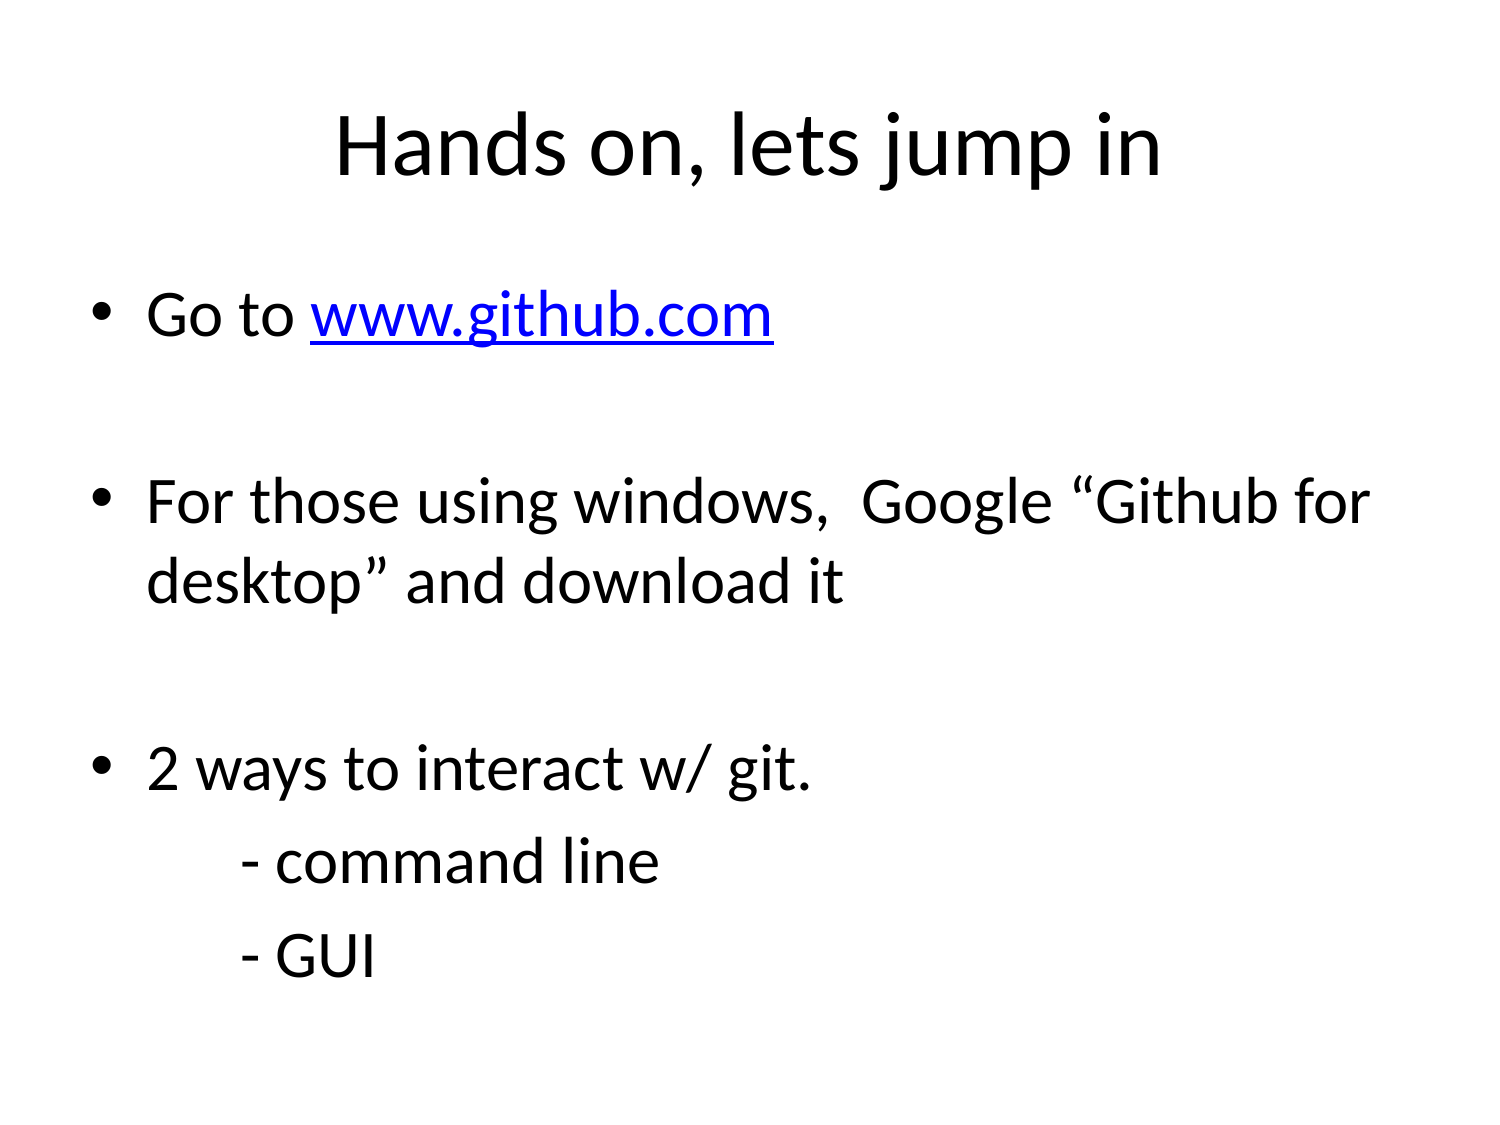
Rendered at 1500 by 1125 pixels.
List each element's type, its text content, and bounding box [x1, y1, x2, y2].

title Hands on, lets jump in [75, 45, 1425, 233]
list Go to www.github.com For those using windows, Google “Github for desktop” and download it 2 ways to interact w/ git. - command line - GUI [75, 262, 1425, 1005]
